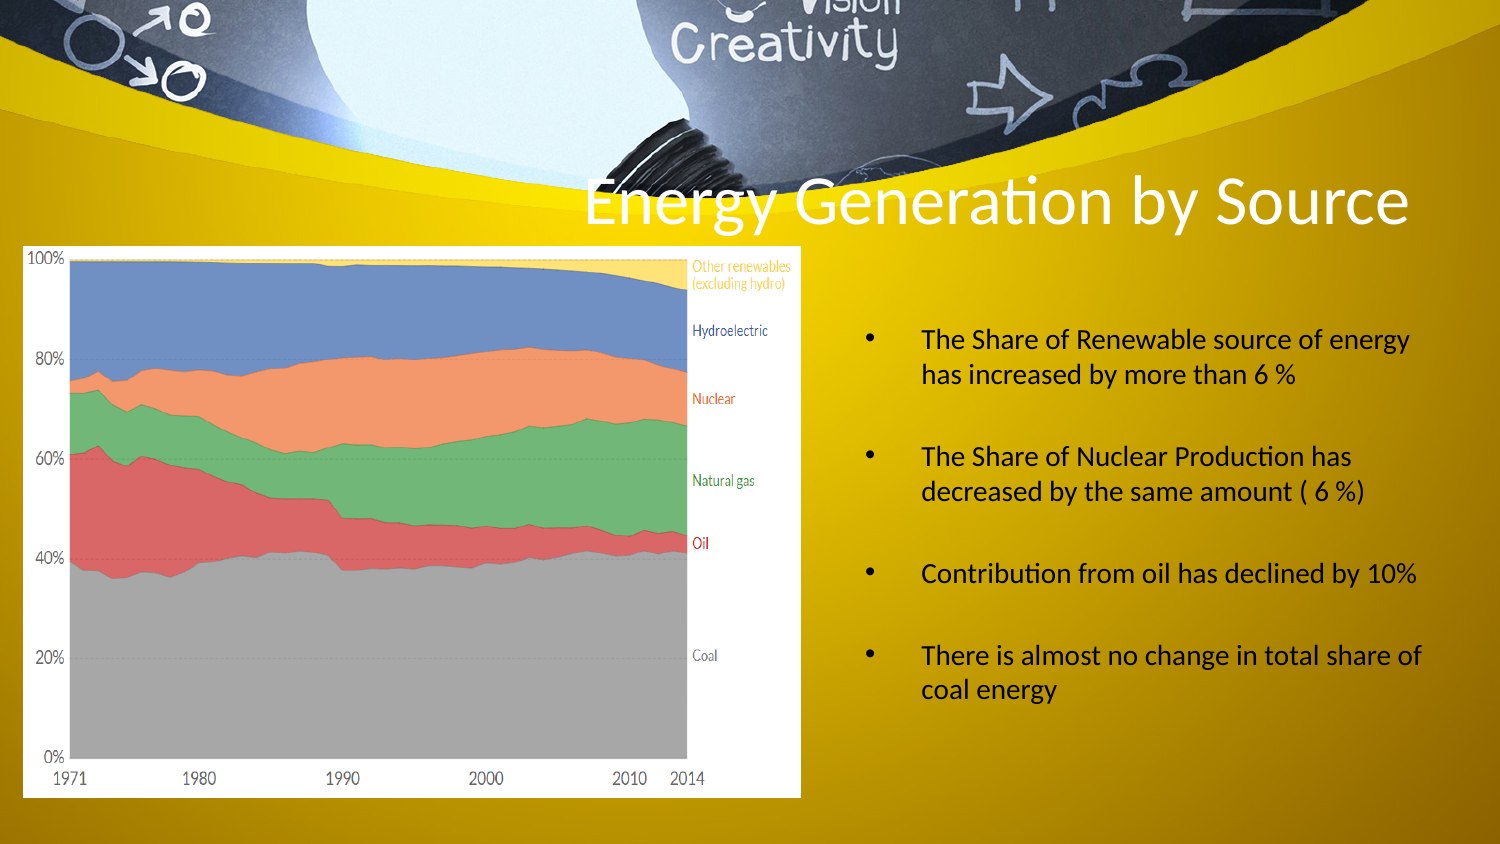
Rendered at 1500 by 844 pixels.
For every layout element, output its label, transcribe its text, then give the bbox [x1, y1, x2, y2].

picture [0, 0, 1500, 844]
text_box The Share of Renewable source of energy has increased by more than 6 % The Share of Nuclear Production has decreased by the same amount ( 6 %) Contribution from oil has declined by 10% There is almost no change in total share of coal energy [850, 271, 1452, 798]
title Energy Generation by Source [73, 146, 1427, 247]
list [23, 246, 801, 798]
